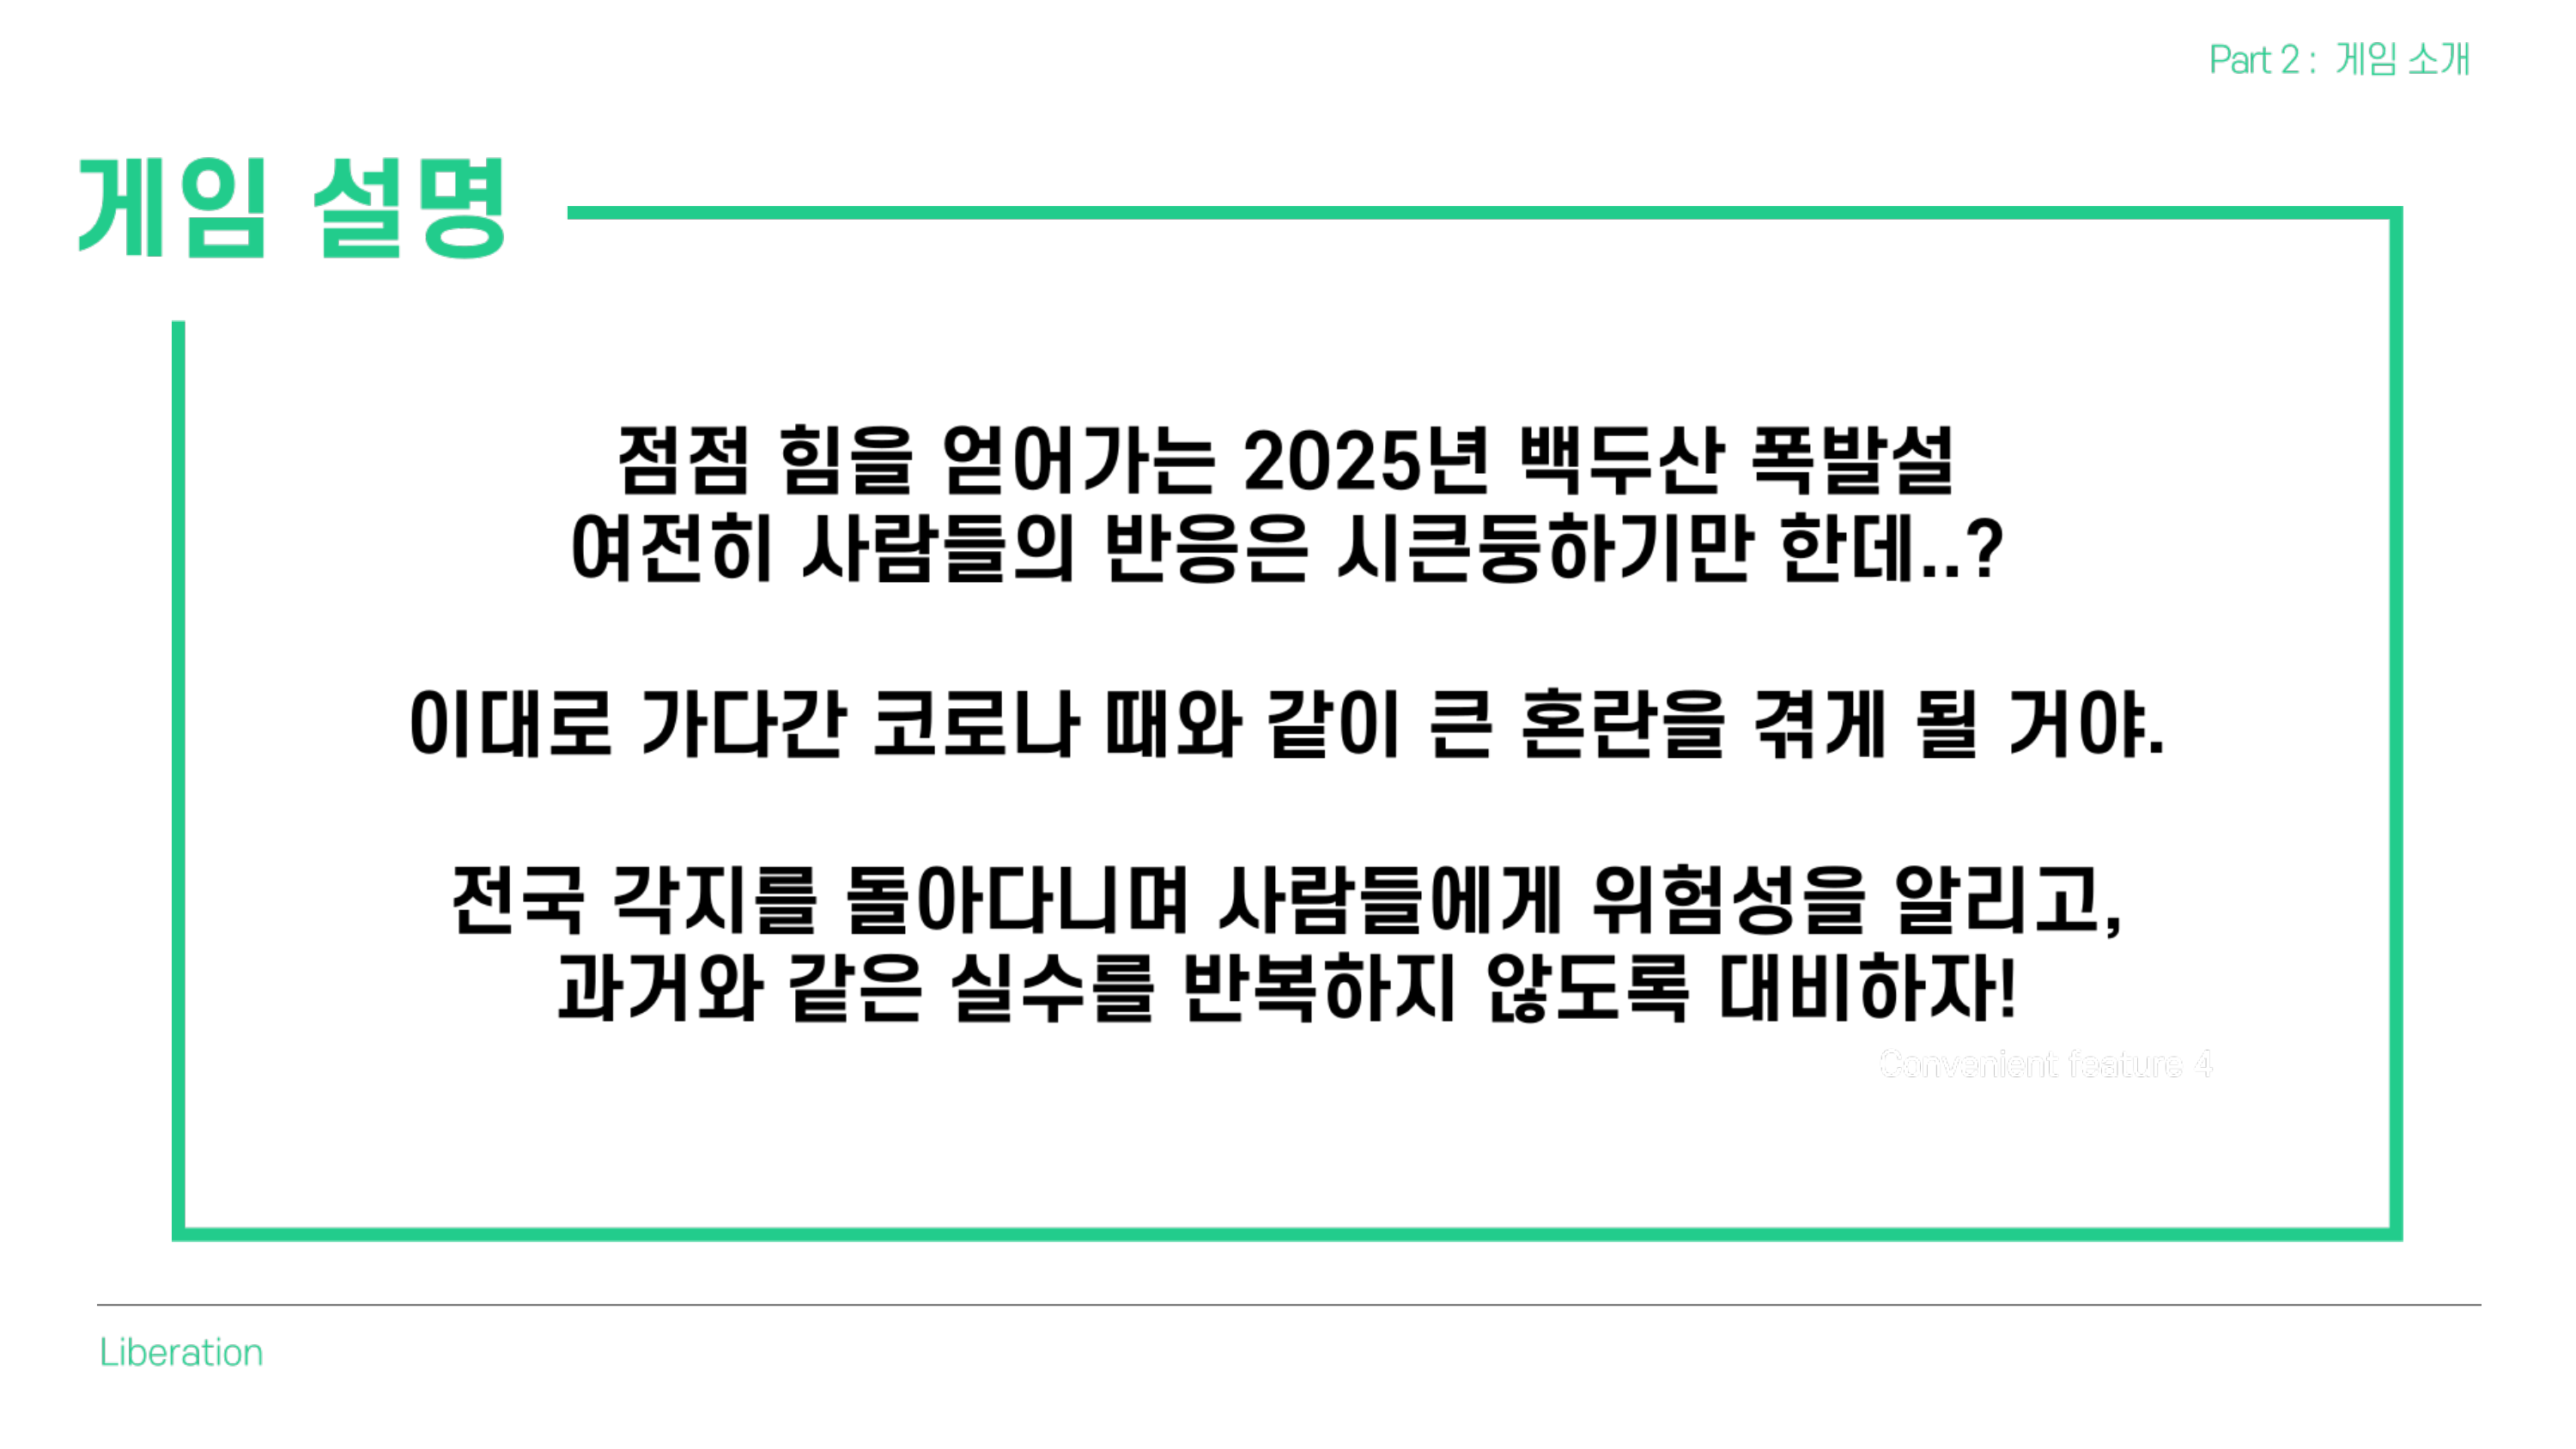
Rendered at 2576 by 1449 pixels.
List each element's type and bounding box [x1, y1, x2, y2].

picture [88, 1310, 299, 1408]
text_box [96, 1303, 2482, 1308]
picture [2197, 15, 2506, 116]
picture [29, 74, 621, 382]
text_box [172, 206, 2403, 1242]
